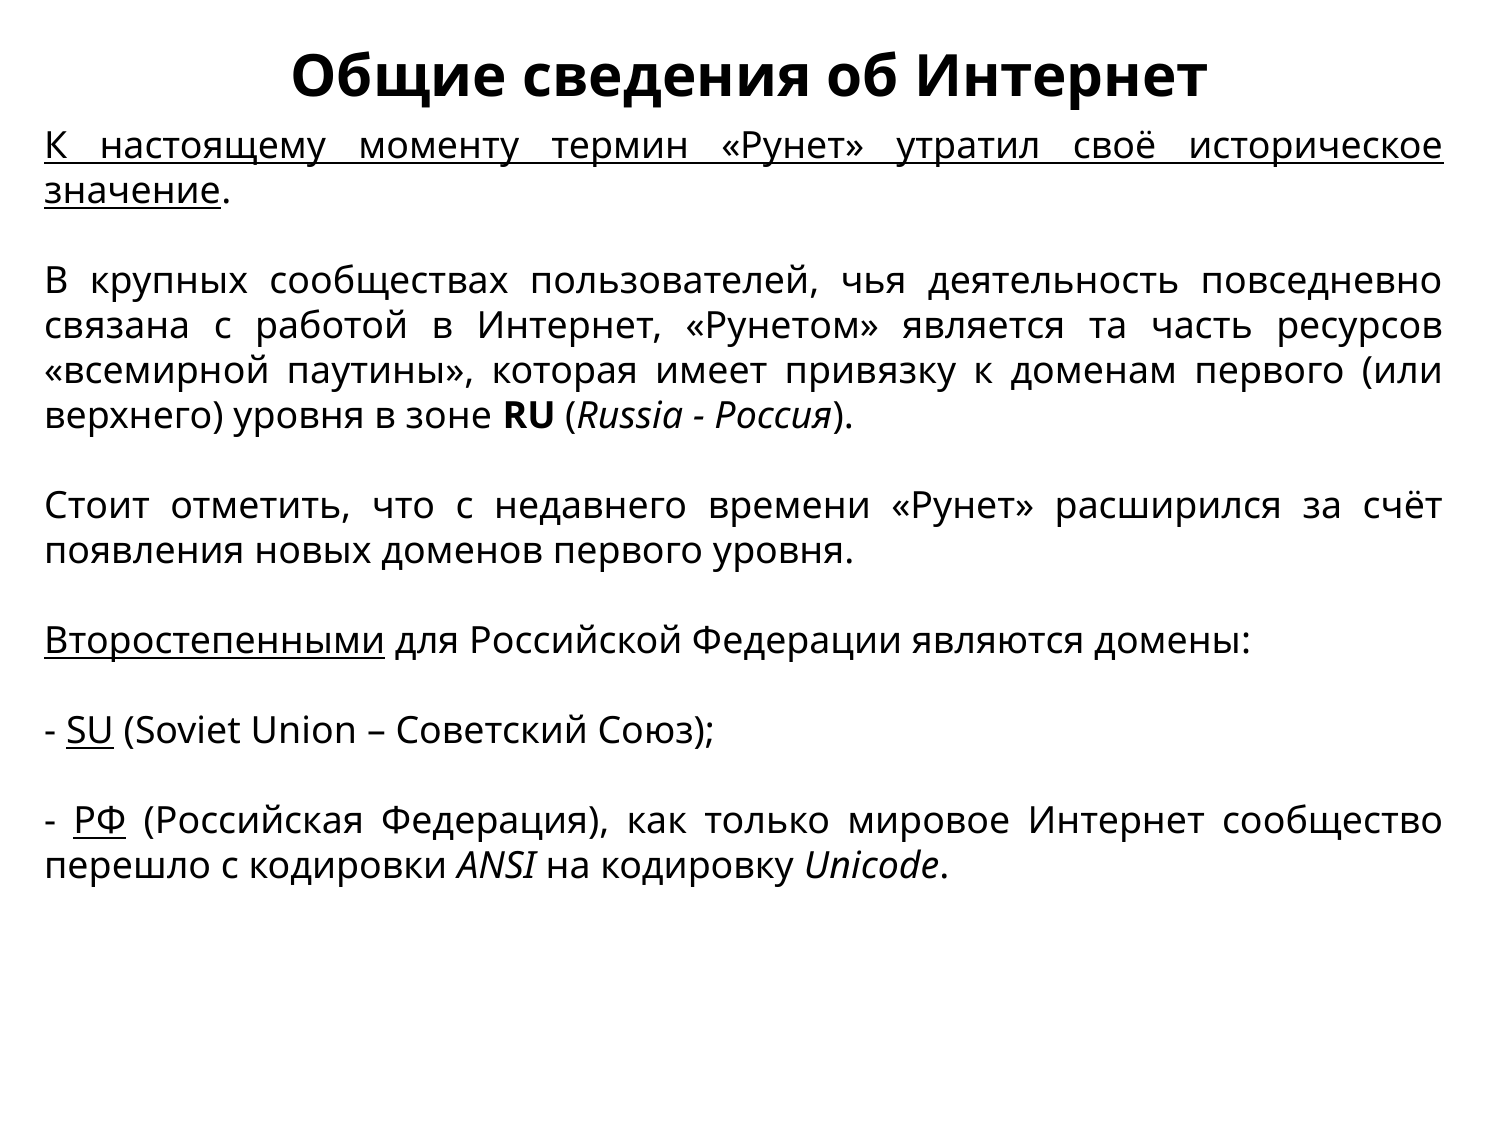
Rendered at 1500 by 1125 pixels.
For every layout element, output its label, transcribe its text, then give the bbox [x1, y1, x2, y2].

text_box К настоящему моменту термин «Рунет» утратил своё историческое значение. В крупных сообществах пользователей, чья деятельность повседневно связана с работой в Интернет, «Рунетом» является та часть ресурсов «всемирной паутины», которая имеет привязку к доменам первого (или верхнего) уровня в зоне RU (Russia - Россия). Стоит отметить, что с недавнего времени «Рунет» расширился за счёт появления новых доменов первого уровня. Второстепенными для Российской Федерации являются домены: - SU (Soviet Union – Советский Союз); - РФ (Российская Федерация), как только мировое Интернет сообщество перешло с кодировки ANSI на кодировку Unicode. [29, 113, 1459, 894]
text_box Общие сведения об Интернет [17, 30, 1483, 116]
